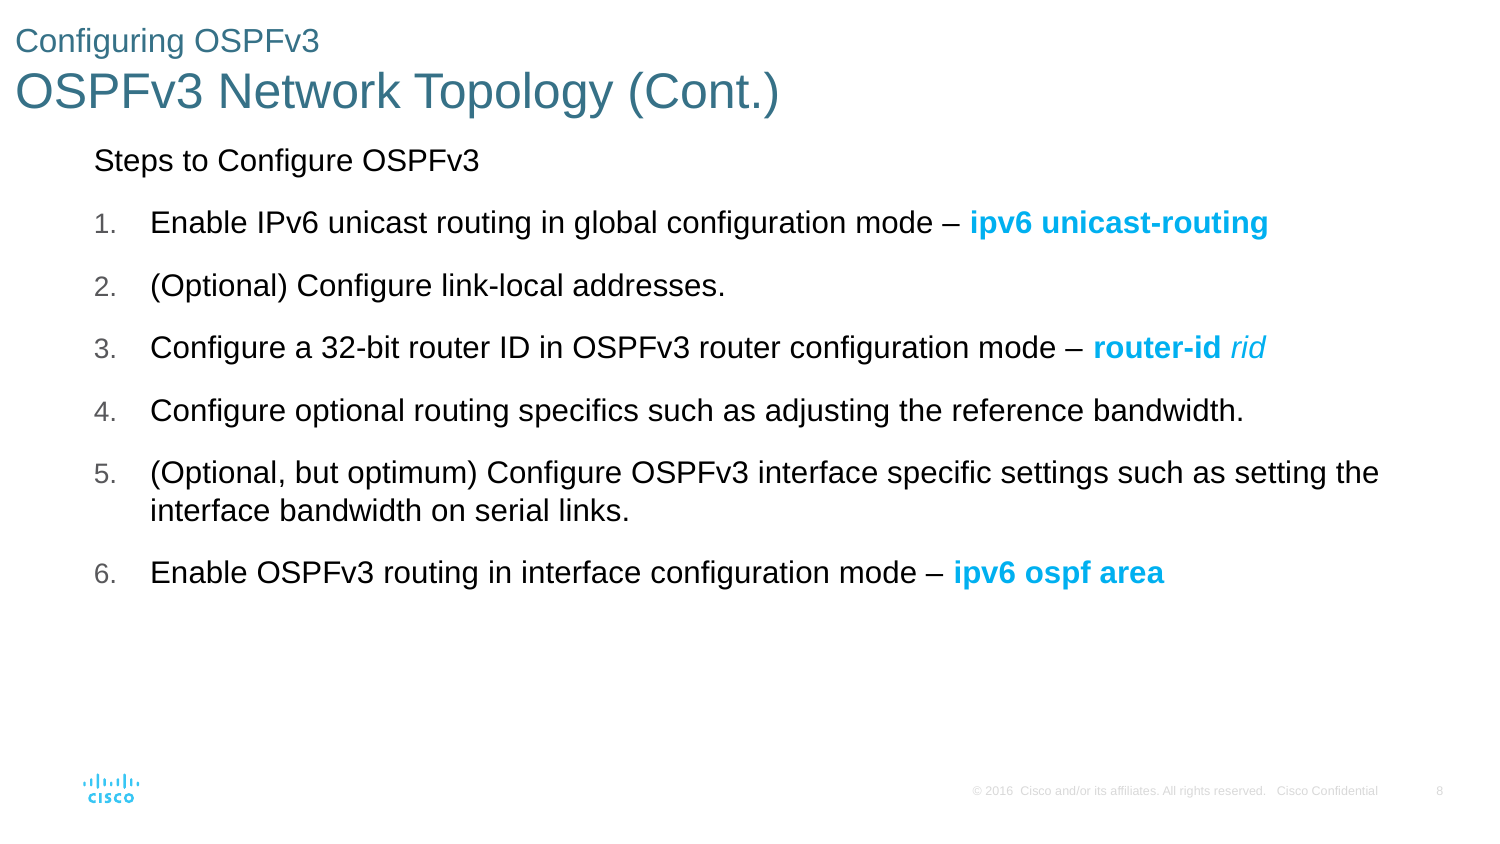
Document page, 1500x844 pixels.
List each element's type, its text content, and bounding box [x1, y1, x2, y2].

list Steps to Configure OSPFv3 Enable IPv6 unicast routing in global configuration mode – ipv6 unicast-routing (Optional) Configure link-local addresses. Configure a 32-bit router ID in OSPFv3 router configuration mode – router-id rid Configure optional routing specifics such as adjusting the reference bandwidth. (Optional, but optimum) Configure OSPFv3 interface specific settings such as setting the interface bandwidth on serial links. Enable OSPFv3 routing in interface configuration mode – ipv6 ospf area [78, 132, 1429, 819]
title Configuring OSPFv3 OSPFv3 Network Topology (Cont.) [0, 6, 1500, 131]
